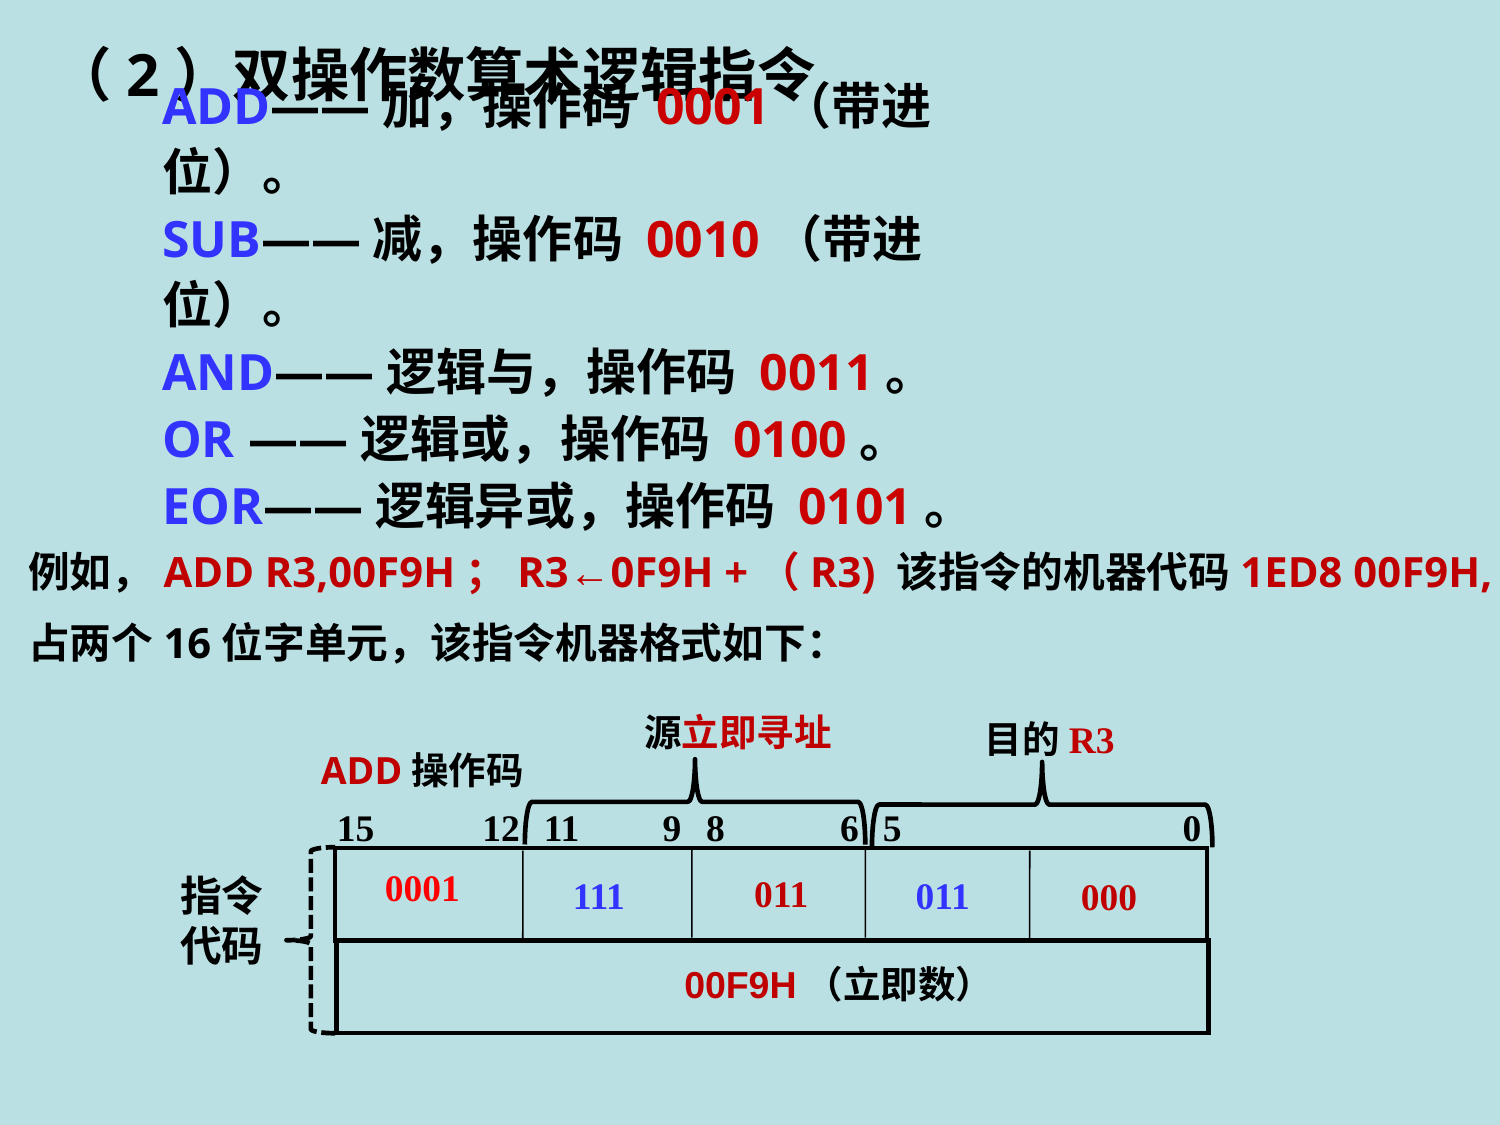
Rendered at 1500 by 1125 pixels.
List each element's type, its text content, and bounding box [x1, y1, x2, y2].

text_box （2）双操作数算术逻辑指令 [38, 30, 831, 116]
text_box 例如，ADD R3,00F9H；R3←0F9H +（R3) 该指令的机器代码1ED8 00F9H, 占两个16位字单元，该指令机器格式如下： [13, 538, 1500, 675]
text_box ADD——加，操作码 0001（带进位）。 SUB——减，操作码 0010（带进位）。 AND——逻辑与，操作码 0011。 OR ——逻辑或，操作码 0100。 EOR——逻辑异或，操作码 0101。 [147, 61, 1018, 538]
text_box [165, 701, 1217, 1034]
